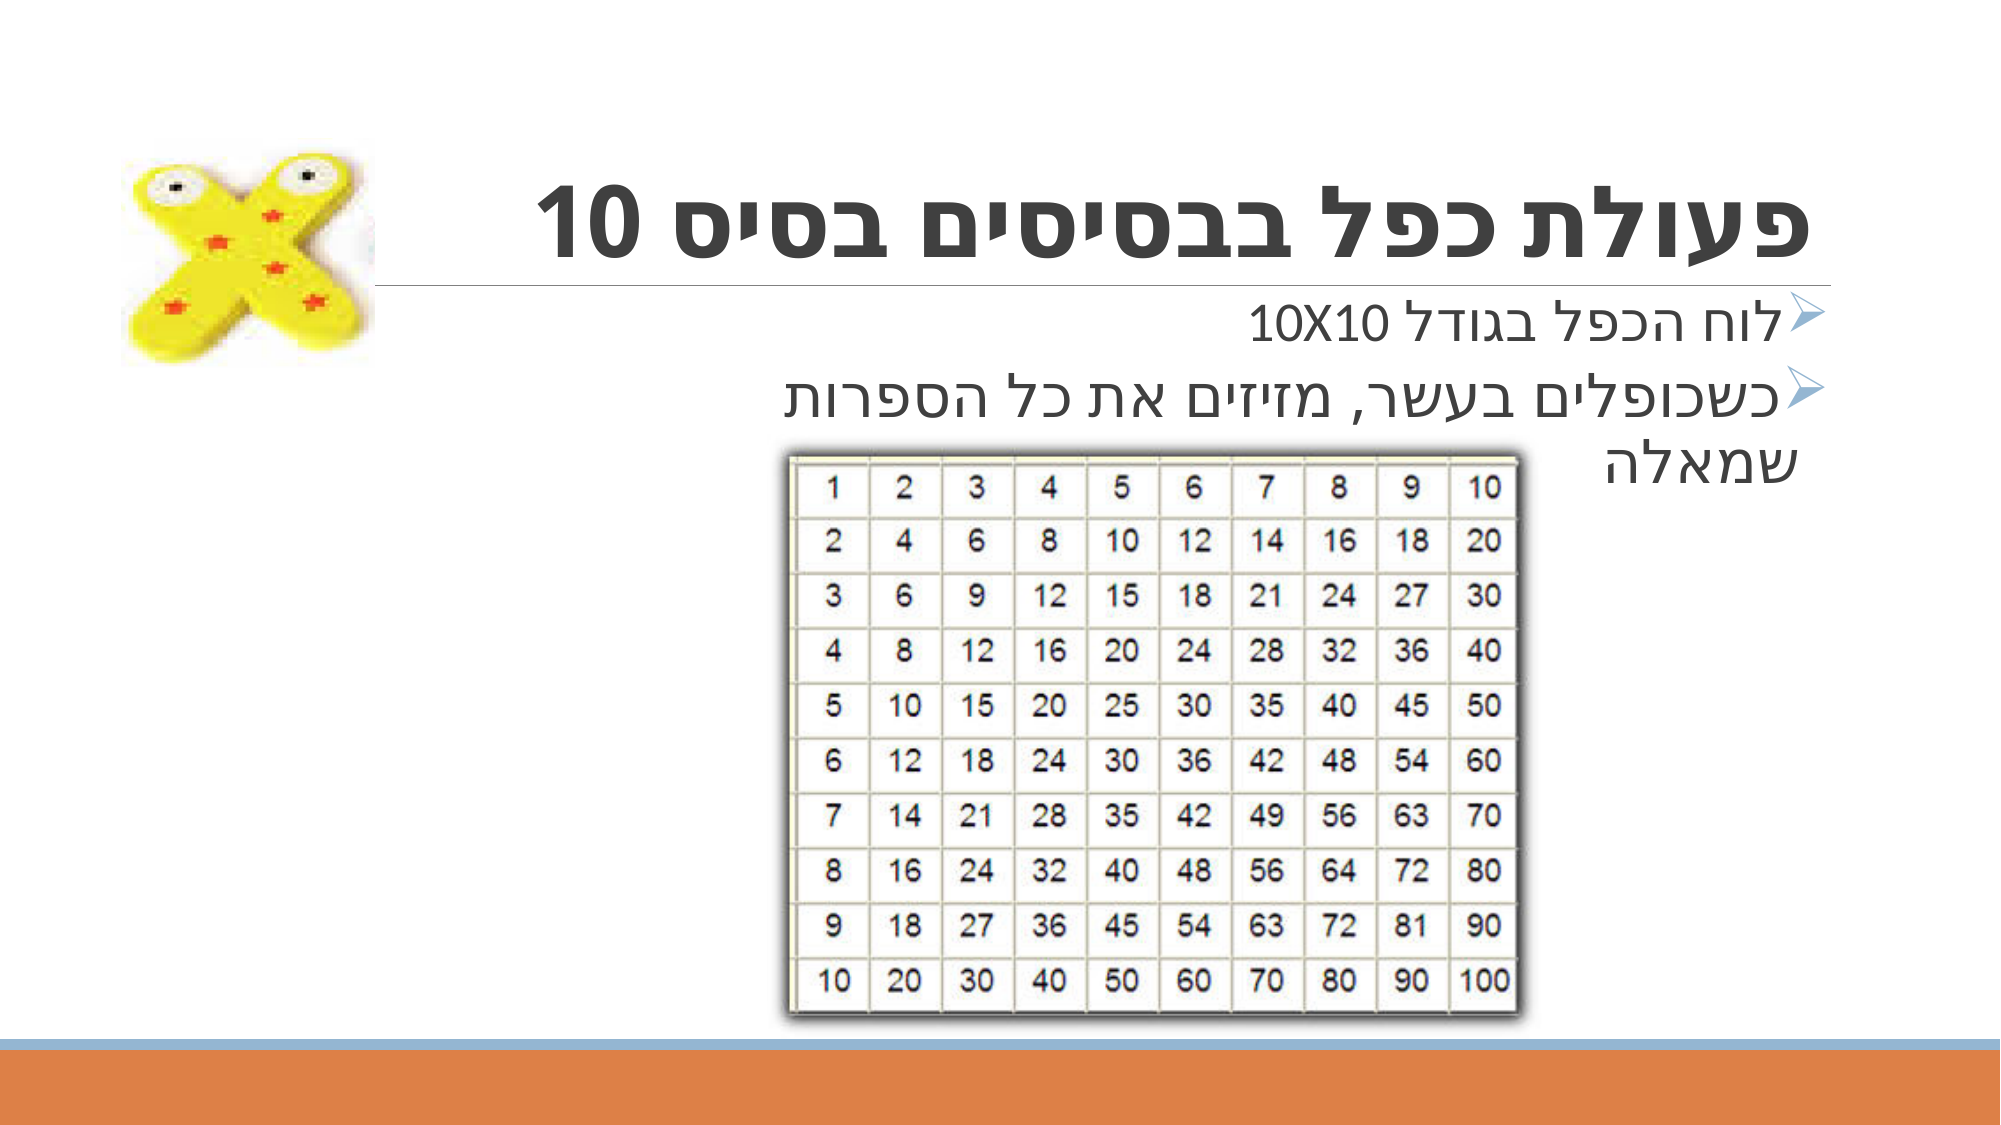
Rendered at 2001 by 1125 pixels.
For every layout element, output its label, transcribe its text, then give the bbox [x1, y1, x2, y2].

title פעולת כפל בבסיסים בסיס 10 [180, 47, 1830, 285]
list לוח הכפל בגודל 10X10 כשכופלים בעשר, מזיזים את כל הספרות שמאלה [568, 285, 1864, 973]
picture [121, 137, 376, 369]
picture [766, 434, 1542, 1039]
